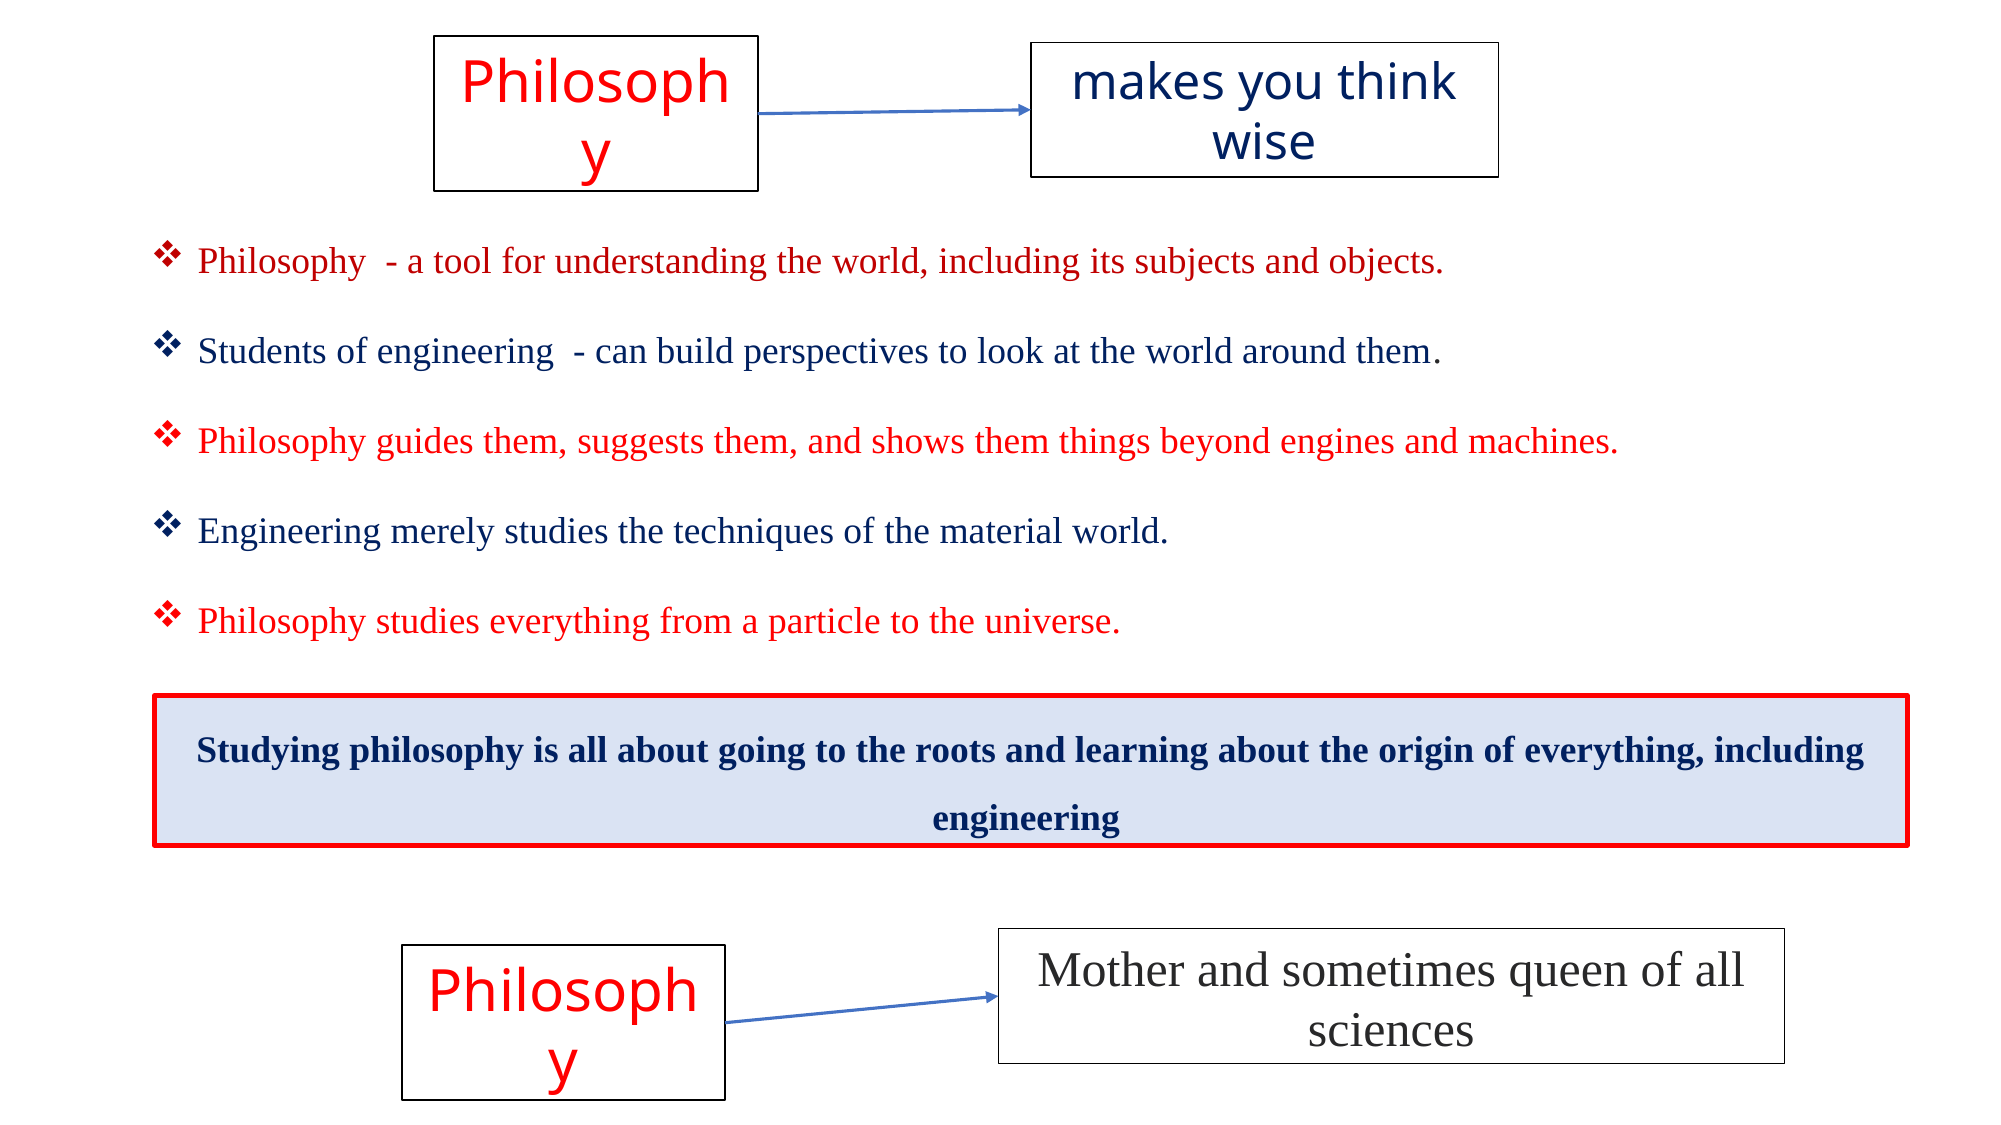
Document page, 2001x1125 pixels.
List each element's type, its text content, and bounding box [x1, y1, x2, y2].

text_box Studying philosophy is all about going to the roots and learning about the origin of everything, including engineering [154, 695, 1908, 846]
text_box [434, 36, 1499, 140]
text_box Philosophy - a tool for understanding the world, including its subjects and objects. Students of engineering - can build perspectives to look at the world around them. Philosophy guides them, suggests them, and shows them things beyond engines and machines. Engineering merely studies the techniques of the material world. Philosophy studies everything from a particle to the universe. [136, 184, 1926, 649]
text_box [401, 928, 1785, 1065]
